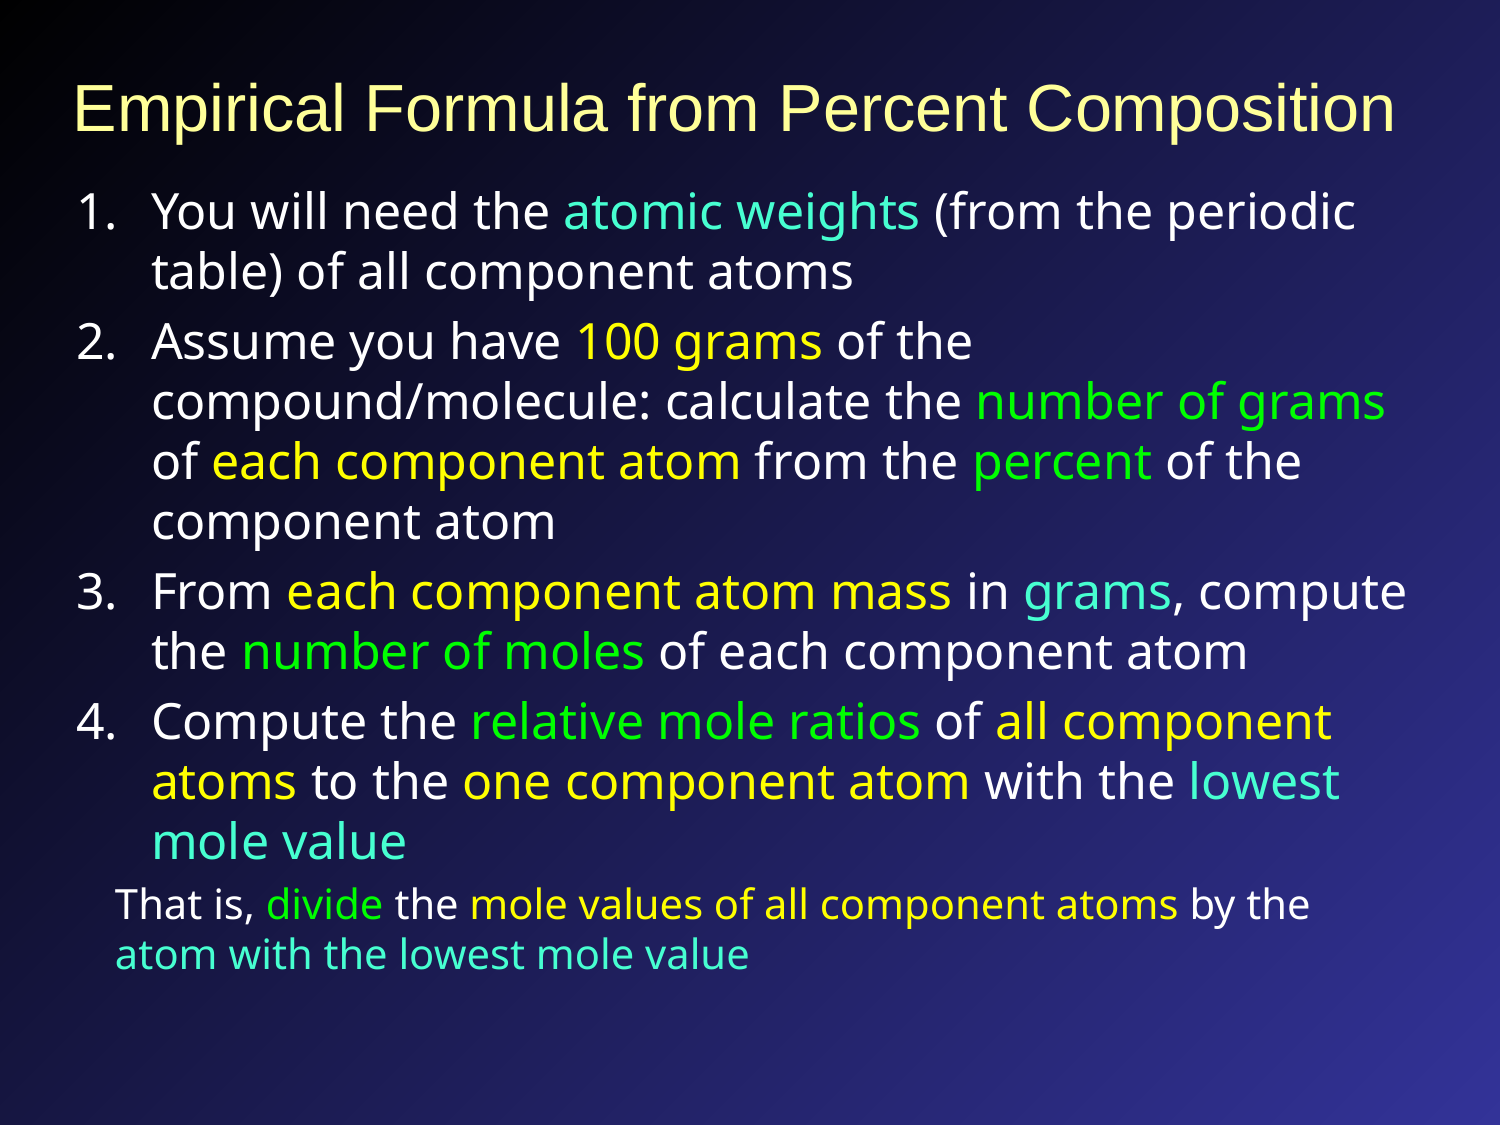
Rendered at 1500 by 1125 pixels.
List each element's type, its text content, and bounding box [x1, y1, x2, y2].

list You will need the atomic weights (from the periodic table) of all component atoms Assume you have 100 grams of the compound/molecule: calculate the number of grams of each component atom from the percent of the component atom From each component atom mass in grams, compute the number of moles of each component atom Compute the relative mole ratios of all component atoms to the one component atom with the lowest mole value That is, divide the mole values of all component atoms by the atom with the lowest mole value [60, 171, 1438, 1075]
title Empirical Formula from Percent Composition [57, 56, 1440, 153]
